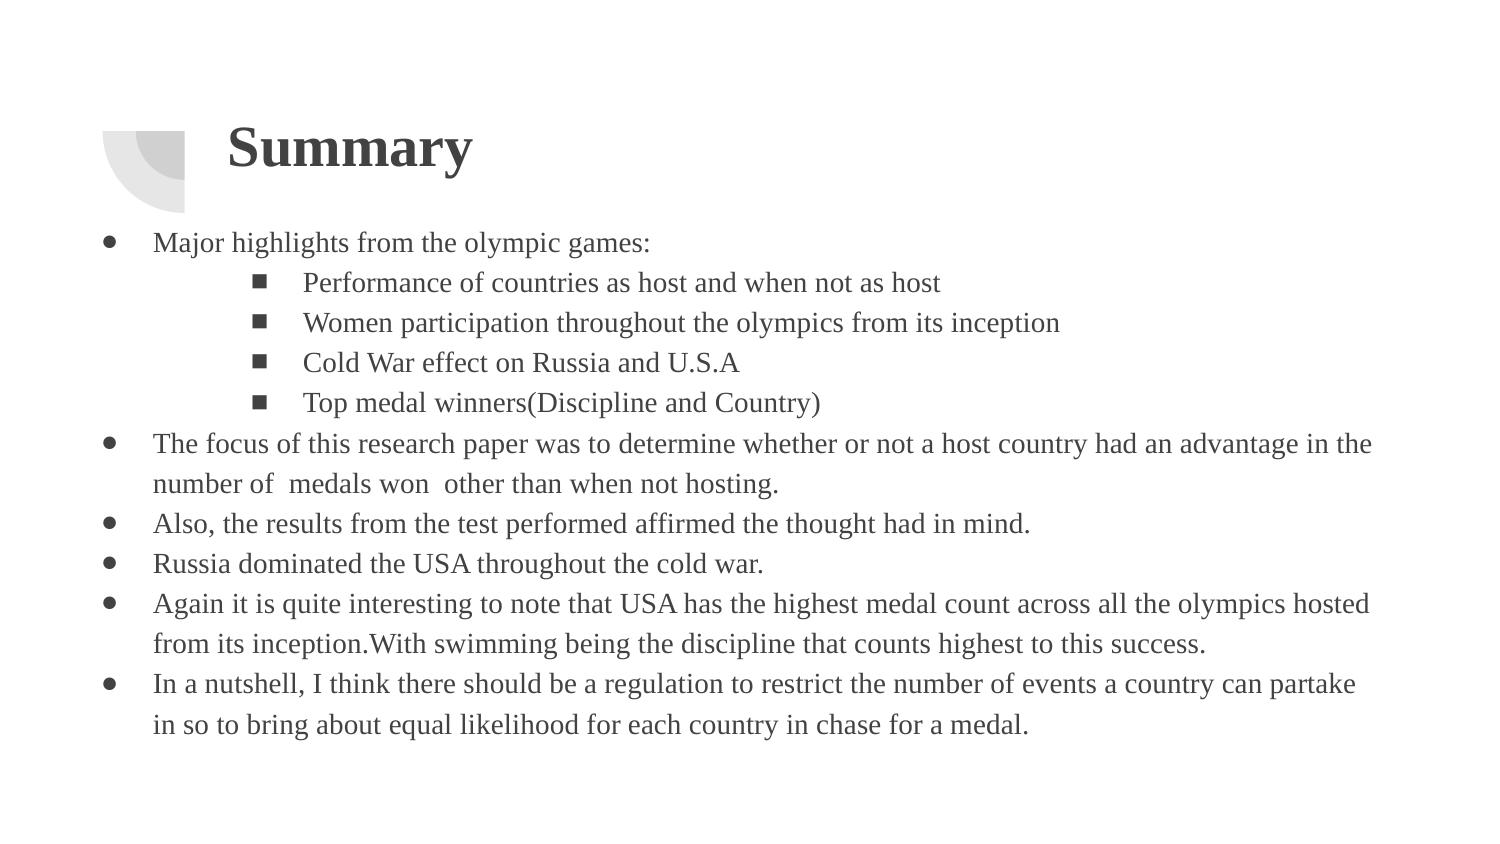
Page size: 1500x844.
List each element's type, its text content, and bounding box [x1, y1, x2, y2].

title Summary [212, 92, 1367, 202]
list Major highlights from the olympic games: Performance of countries as host and when not as host Women participation throughout the olympics from its inception Cold War effect on Russia and U.S.A Top medal winners(Discipline and Country) The focus of this research paper was to determine whether or not a host country had an advantage in the number of medals won other than when not hosting. Also, the results from the test performed affirmed the thought had in mind. Russia dominated the USA throughout the cold war. Again it is quite interesting to note that USA has the highest medal count across all the olympics hosted from its inception.With swimming being the discipline that counts highest to this success. In a nutshell, I think there should be a regulation to restrict the number of events a country can partake in so to bring about equal likelihood for each country in chase for a medal. [63, 202, 1402, 794]
